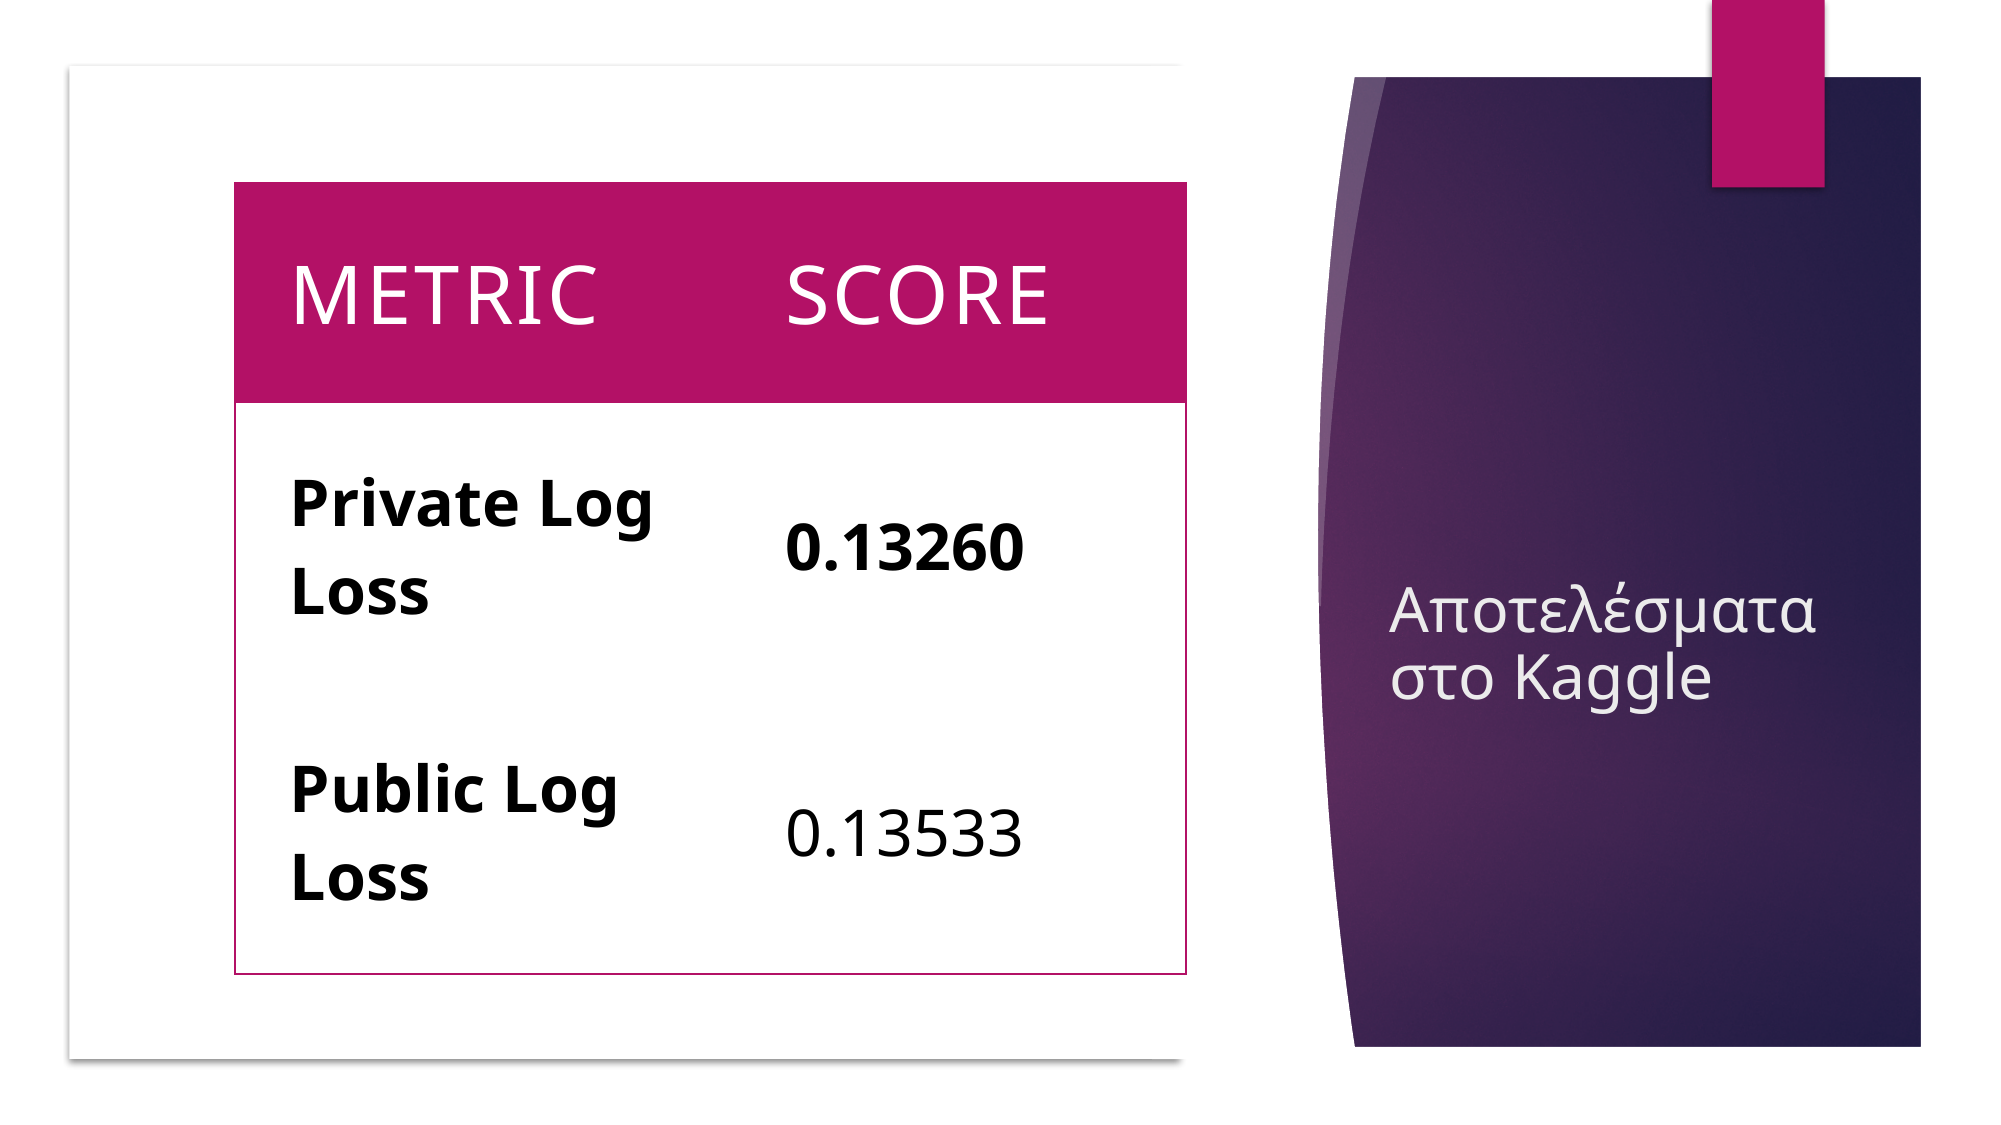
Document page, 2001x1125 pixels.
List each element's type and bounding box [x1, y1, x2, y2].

text_box [69, 64, 1367, 1060]
text_box [0, 0, 2000, 1125]
